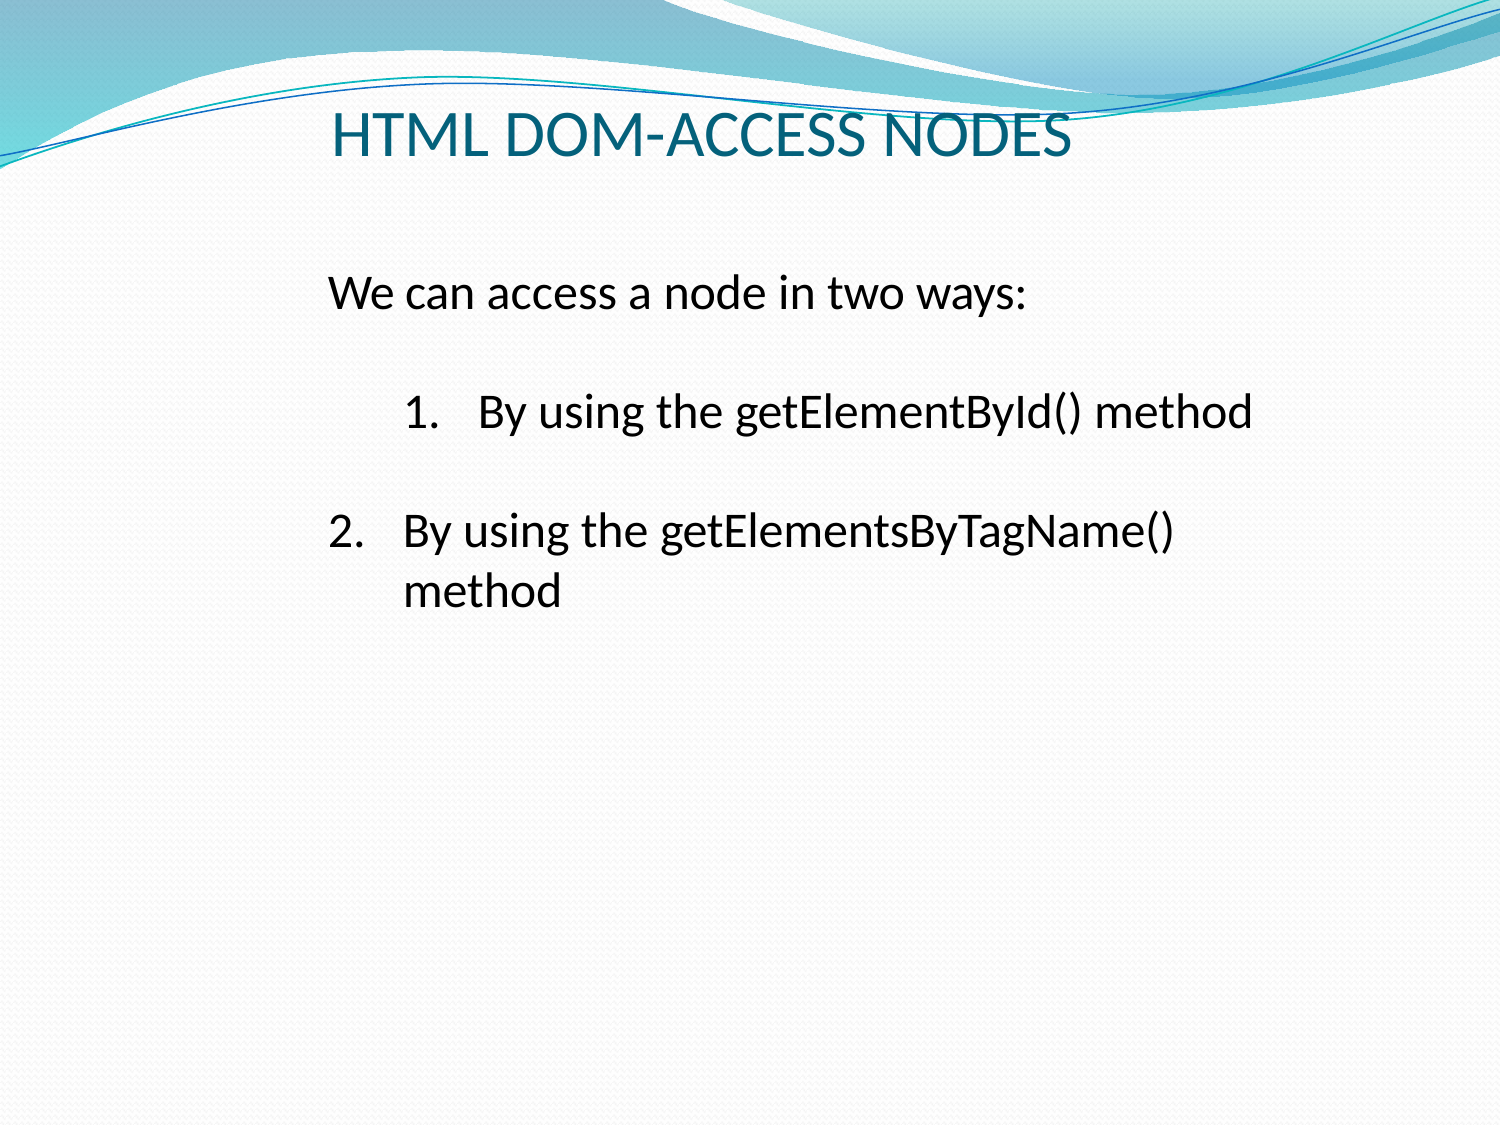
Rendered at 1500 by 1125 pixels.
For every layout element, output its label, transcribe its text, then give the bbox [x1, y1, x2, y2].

text_box We can access a node in two ways: By using the getElementById() method By using the getElementsByTagName() method [325, 257, 1338, 677]
title HTML DOM-ACCESS NODES [329, 0, 1172, 170]
